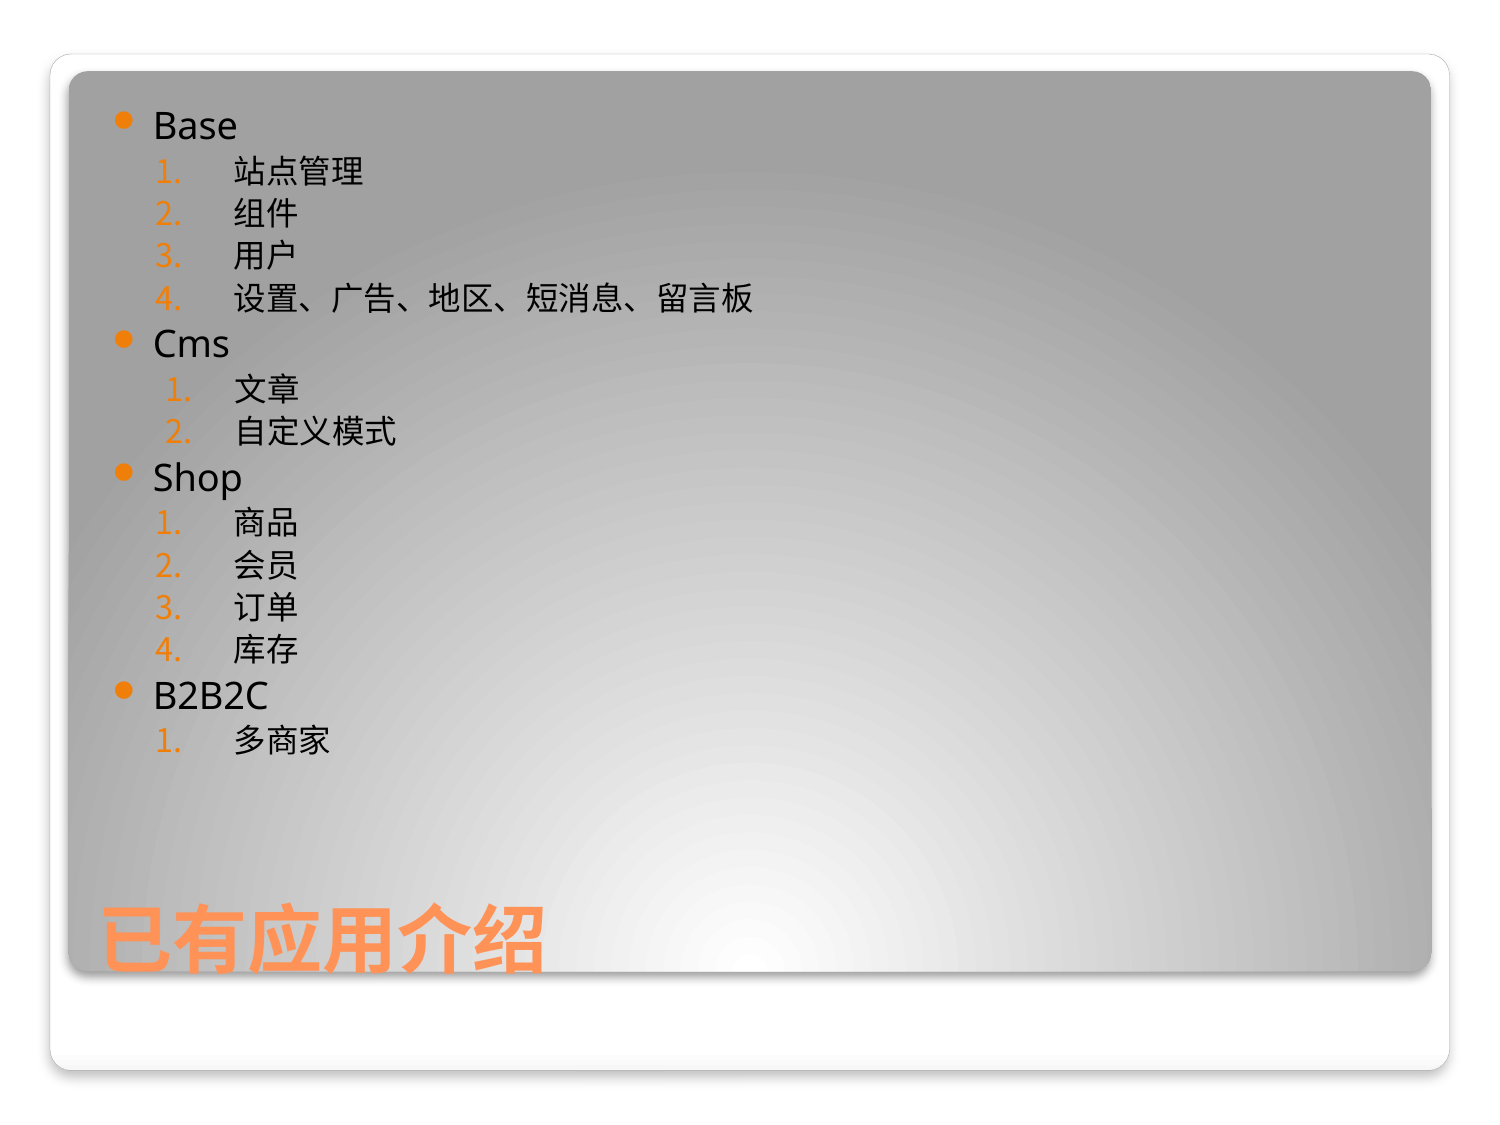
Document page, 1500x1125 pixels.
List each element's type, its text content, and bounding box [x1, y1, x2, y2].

list Base 站点管理 组件 用户 设置、广告、地区、短消息、留言板 Cms 文章 自定义模式 Shop 商品 会员 订单 库存 B2B2C 多商家 [82, 86, 1425, 774]
title 已有应用介绍 [82, 817, 1425, 990]
